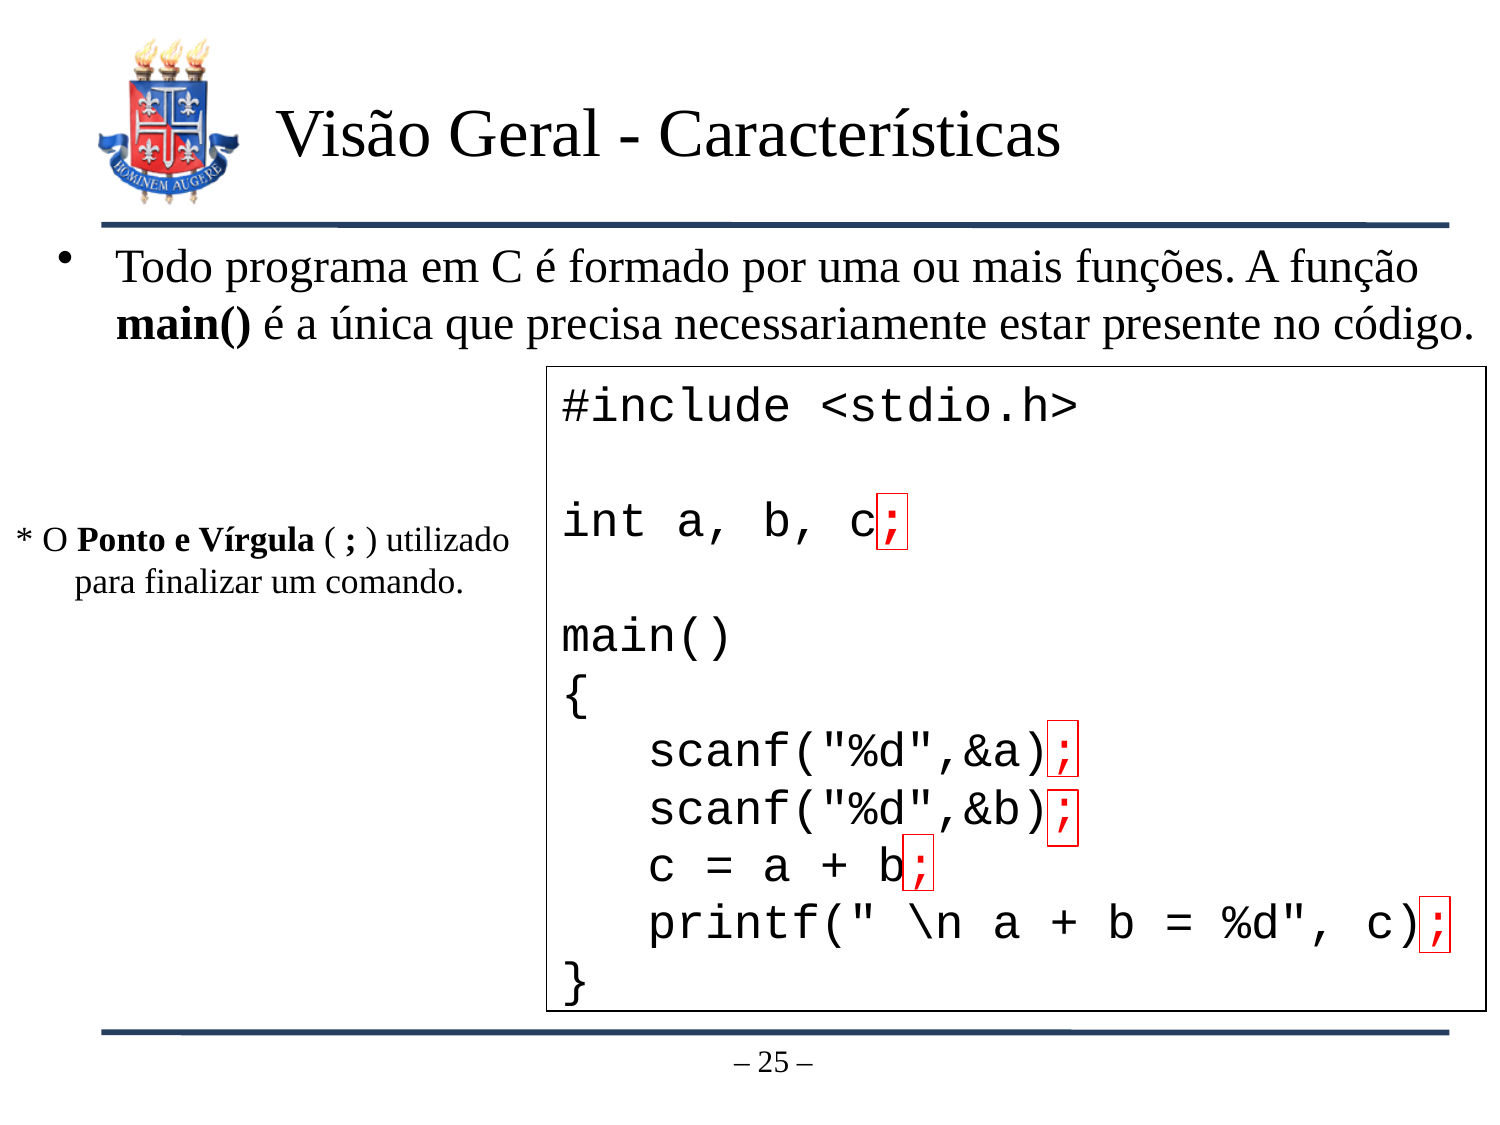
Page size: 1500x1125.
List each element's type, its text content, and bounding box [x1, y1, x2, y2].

text_box [1419, 896, 1450, 953]
text_box [876, 493, 908, 550]
list Todo programa em C é formado por uma ou mais funções. A função main() é a única que precisa necessariamente estar presente no código. [41, 226, 1500, 367]
slide_number – 25 – [598, 1033, 949, 1113]
text_box * O Ponto e Vírgula ( ; ) utilizado para finalizar um comando. [0, 507, 533, 740]
text_box #include <stdio.h> int a, b, c; main() { scanf("%d",&a); scanf("%d",&b); c = a + b; printf(" \n a + b = %d", c); } [546, 366, 1487, 1012]
text_box [1047, 720, 1079, 777]
title Visão Geral - Características [241, 47, 1471, 210]
text_box [1047, 790, 1079, 847]
picture [97, 27, 246, 209]
text_box [903, 834, 934, 891]
